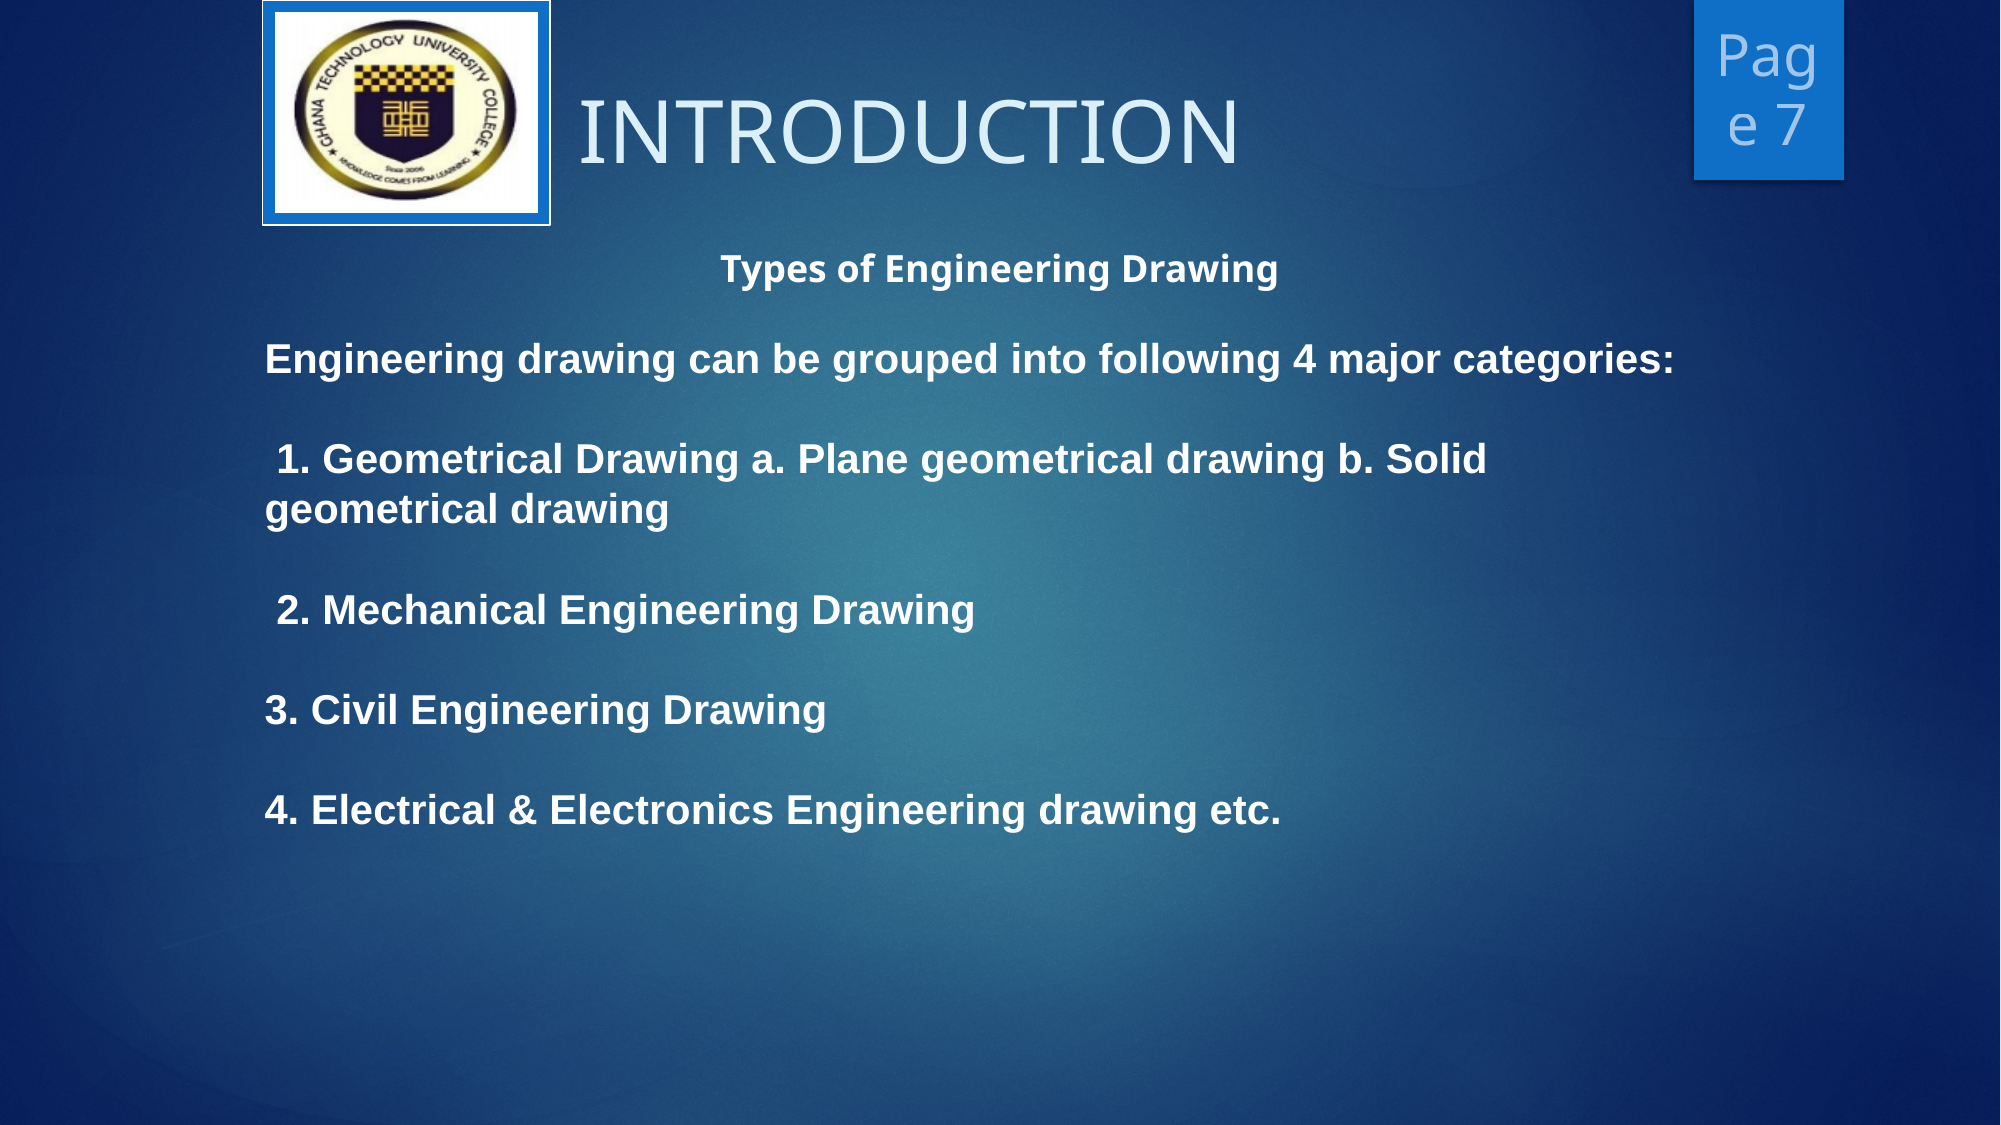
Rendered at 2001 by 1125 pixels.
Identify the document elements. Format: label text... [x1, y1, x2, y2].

slide_number Page 7 [1698, 48, 1837, 175]
text_box Engineering drawing can be grouped into following 4 major categories: 1. Geometrical Drawing a. Plane geometrical drawing b. Solid geometrical drawing 2. Mechanical Engineering Drawing 3. Civil Engineering Drawing 4. Electrical & Electronics Engineering drawing etc. [249, 324, 1738, 840]
title INTRODUCTION [564, 68, 1722, 237]
text_box Types of Engineering Drawing [249, 237, 1750, 298]
text_box [262, 0, 550, 225]
picture [274, 12, 538, 213]
